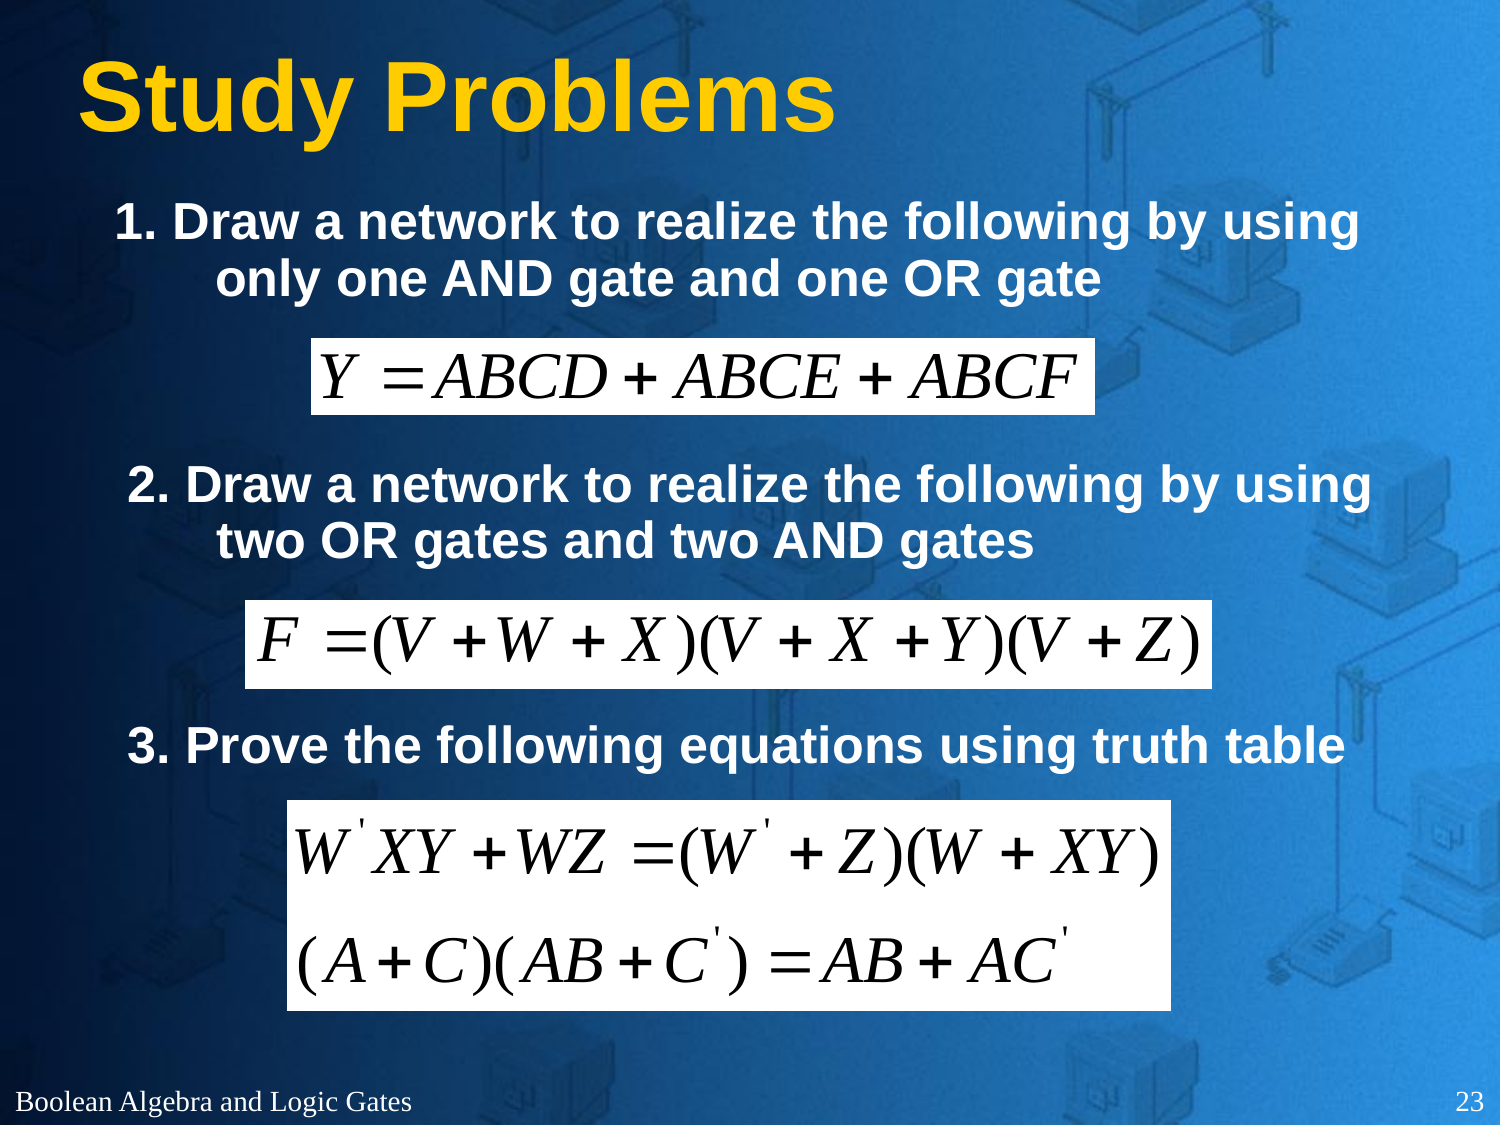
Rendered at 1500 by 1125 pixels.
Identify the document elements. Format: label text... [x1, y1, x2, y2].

picture [0, 0, 1500, 1125]
footer Boolean Algebra and Logic Gates [0, 1074, 476, 1125]
list 1. Draw a network to realize the following by using only one AND gate and one OR gate [99, 187, 1438, 316]
text_box 3. Prove the following equations using truth table [112, 711, 1450, 783]
slide_number 23 [1187, 1074, 1500, 1125]
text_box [244, 599, 1213, 689]
title Study Problems [62, 37, 1432, 161]
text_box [310, 337, 1095, 416]
text_box 2. Draw a network to realize the following by using two OR gates and two AND gates [112, 449, 1450, 578]
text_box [286, 799, 1172, 1012]
